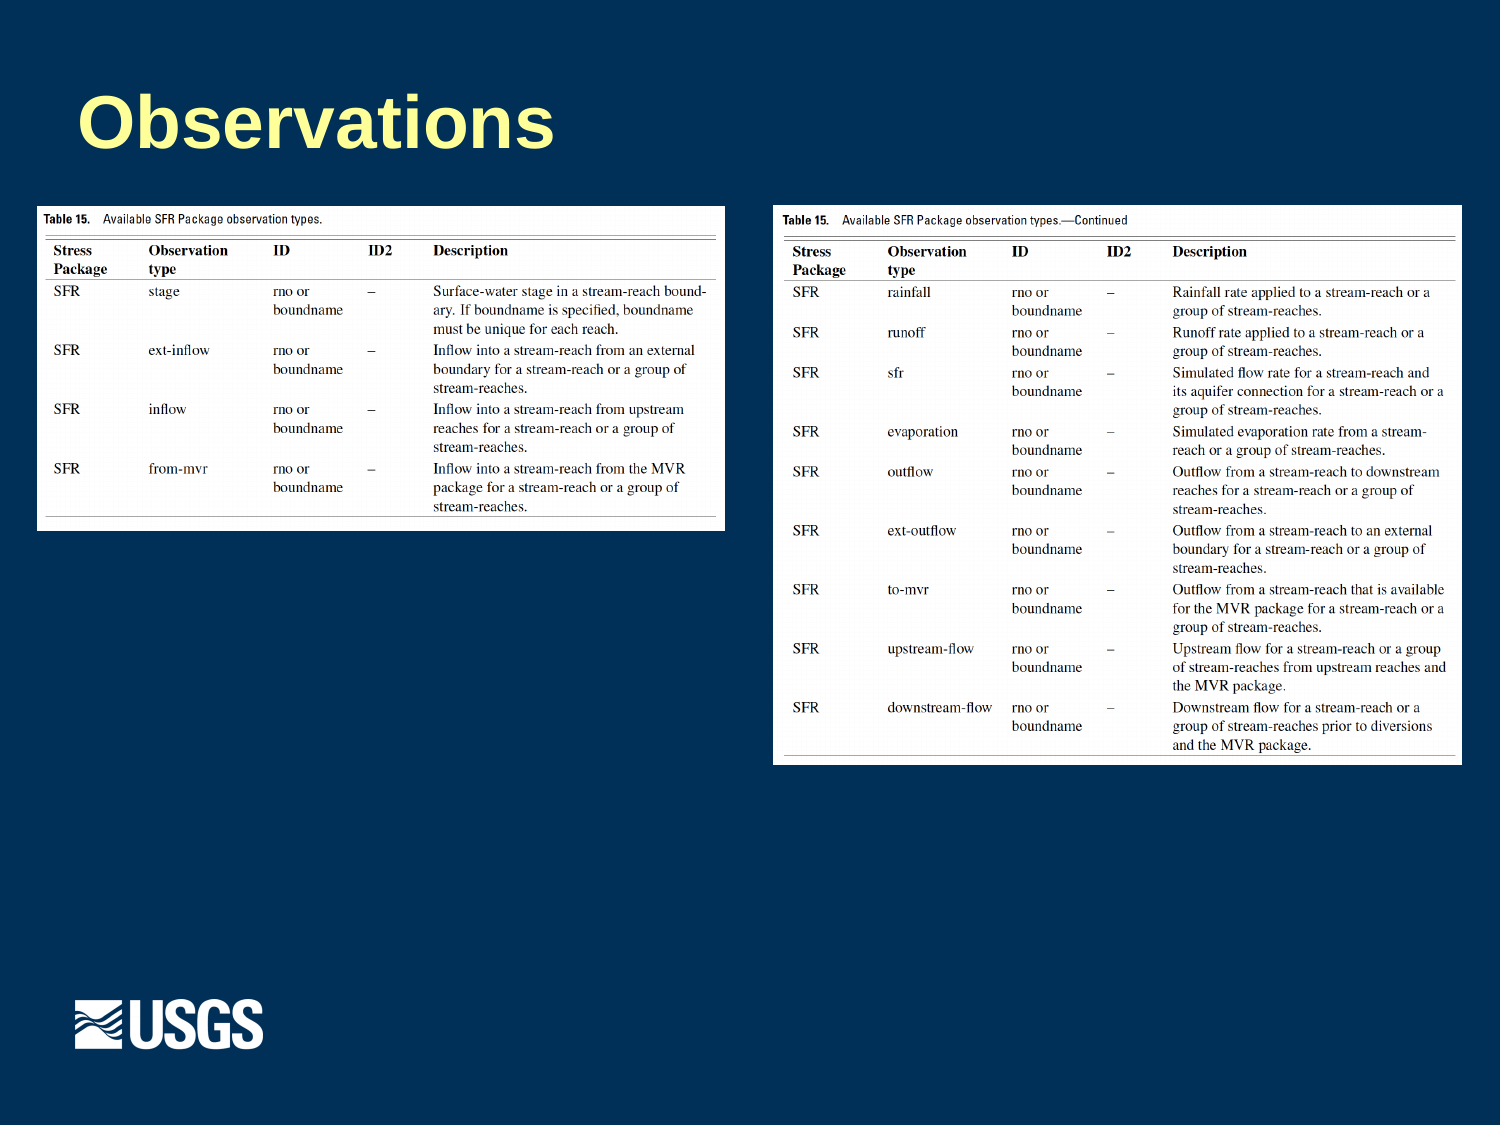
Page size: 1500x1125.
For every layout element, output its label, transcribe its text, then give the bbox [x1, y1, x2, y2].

picture [773, 205, 1462, 765]
picture [37, 206, 726, 531]
title Observations [62, 24, 1425, 213]
